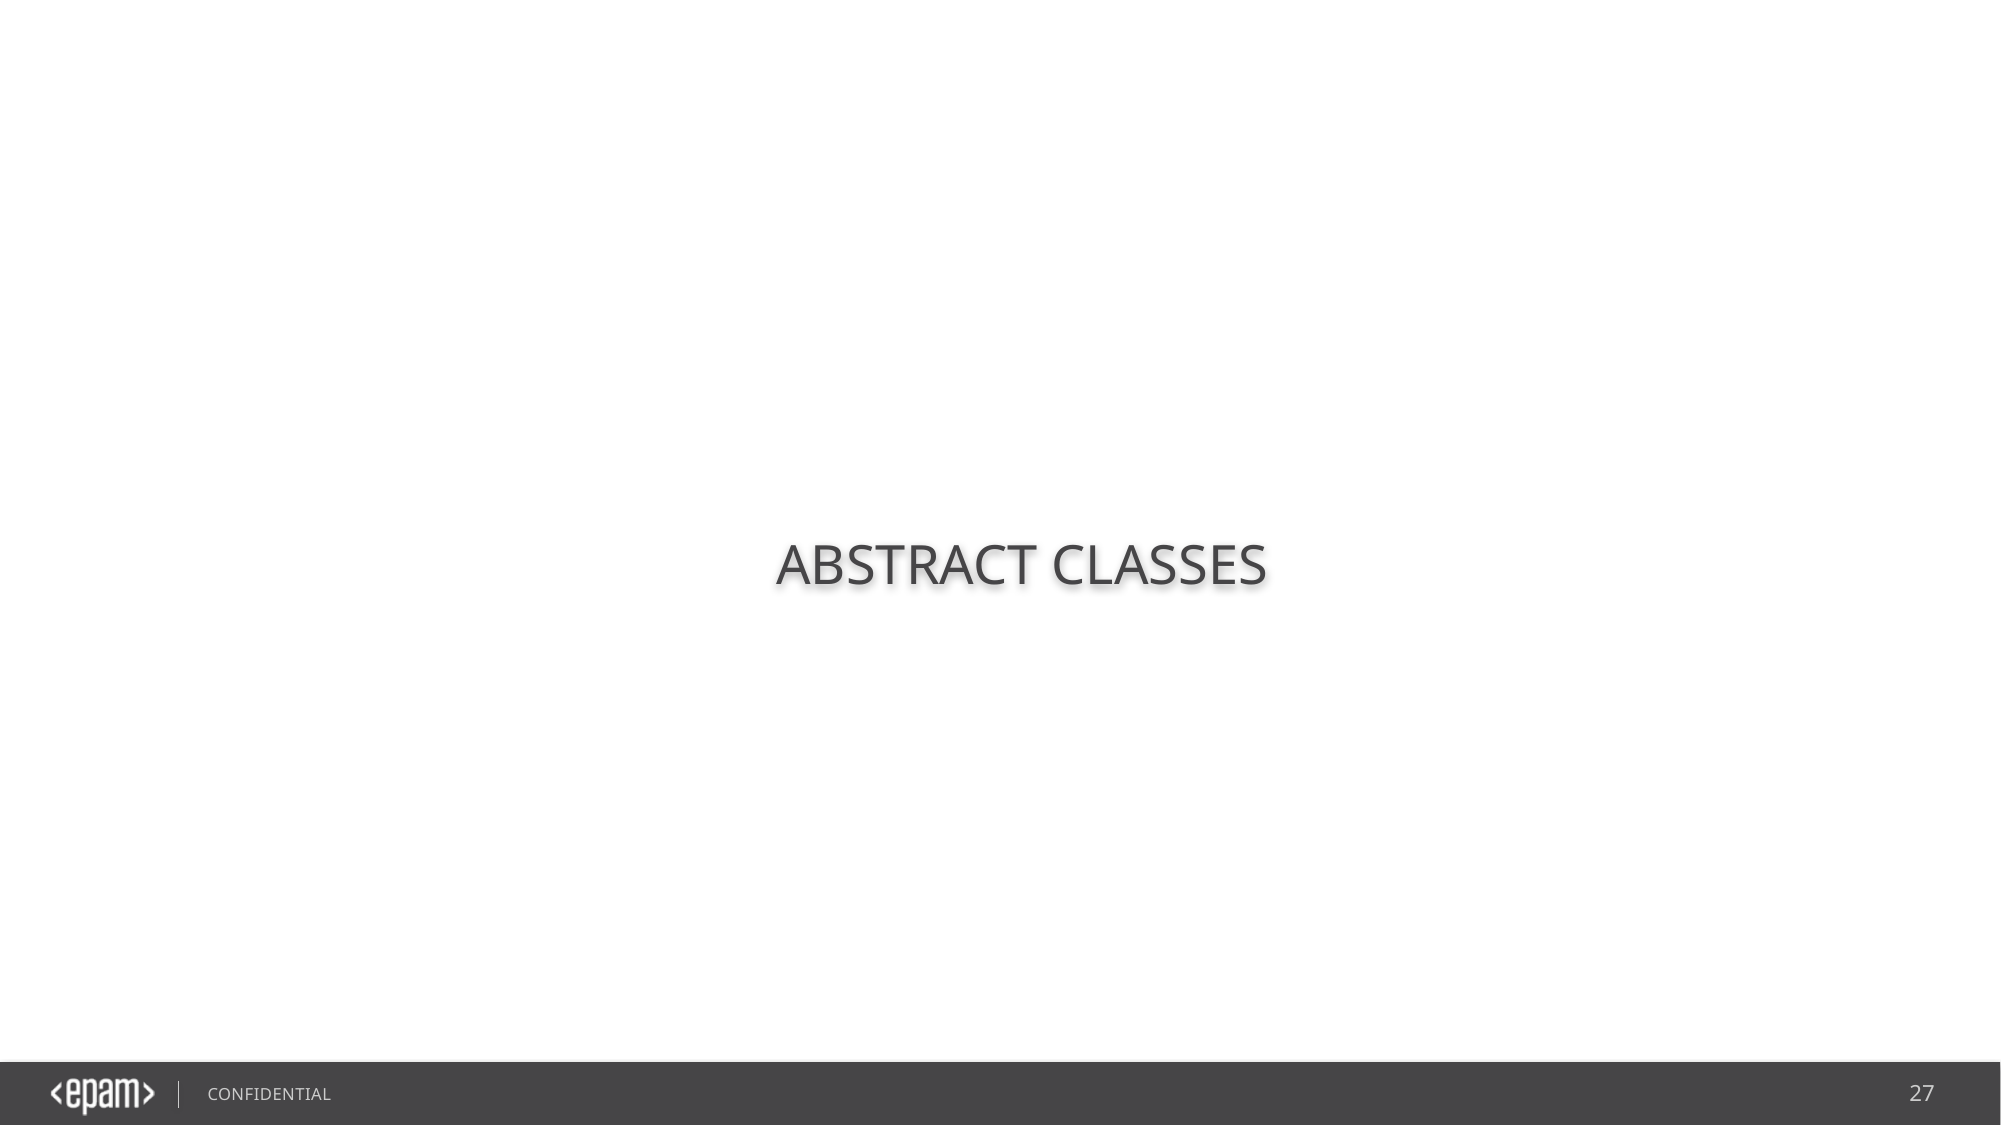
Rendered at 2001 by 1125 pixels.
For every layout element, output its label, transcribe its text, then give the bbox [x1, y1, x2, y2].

list Abstract Classes [0, 486, 2000, 639]
picture [50, 1078, 155, 1116]
